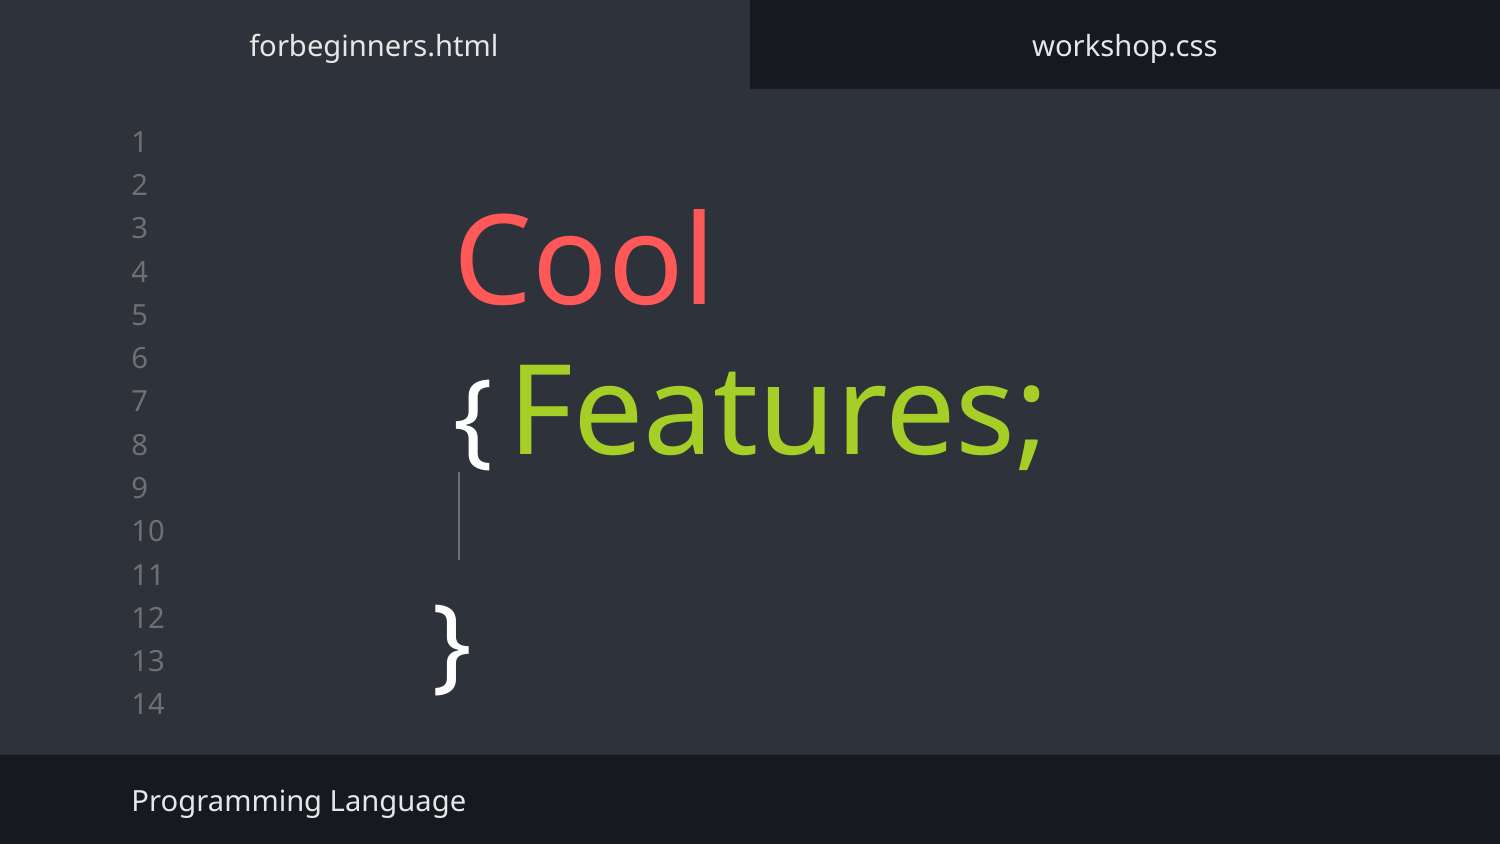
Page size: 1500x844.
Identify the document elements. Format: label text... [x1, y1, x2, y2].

subtitle workshop.css [750, 15, 1500, 74]
subtitle Programming Language [116, 770, 915, 829]
subtitle forbeginners.html [0, 15, 749, 74]
title Cool { Features; [438, 195, 1189, 463]
text_box } [417, 560, 501, 716]
